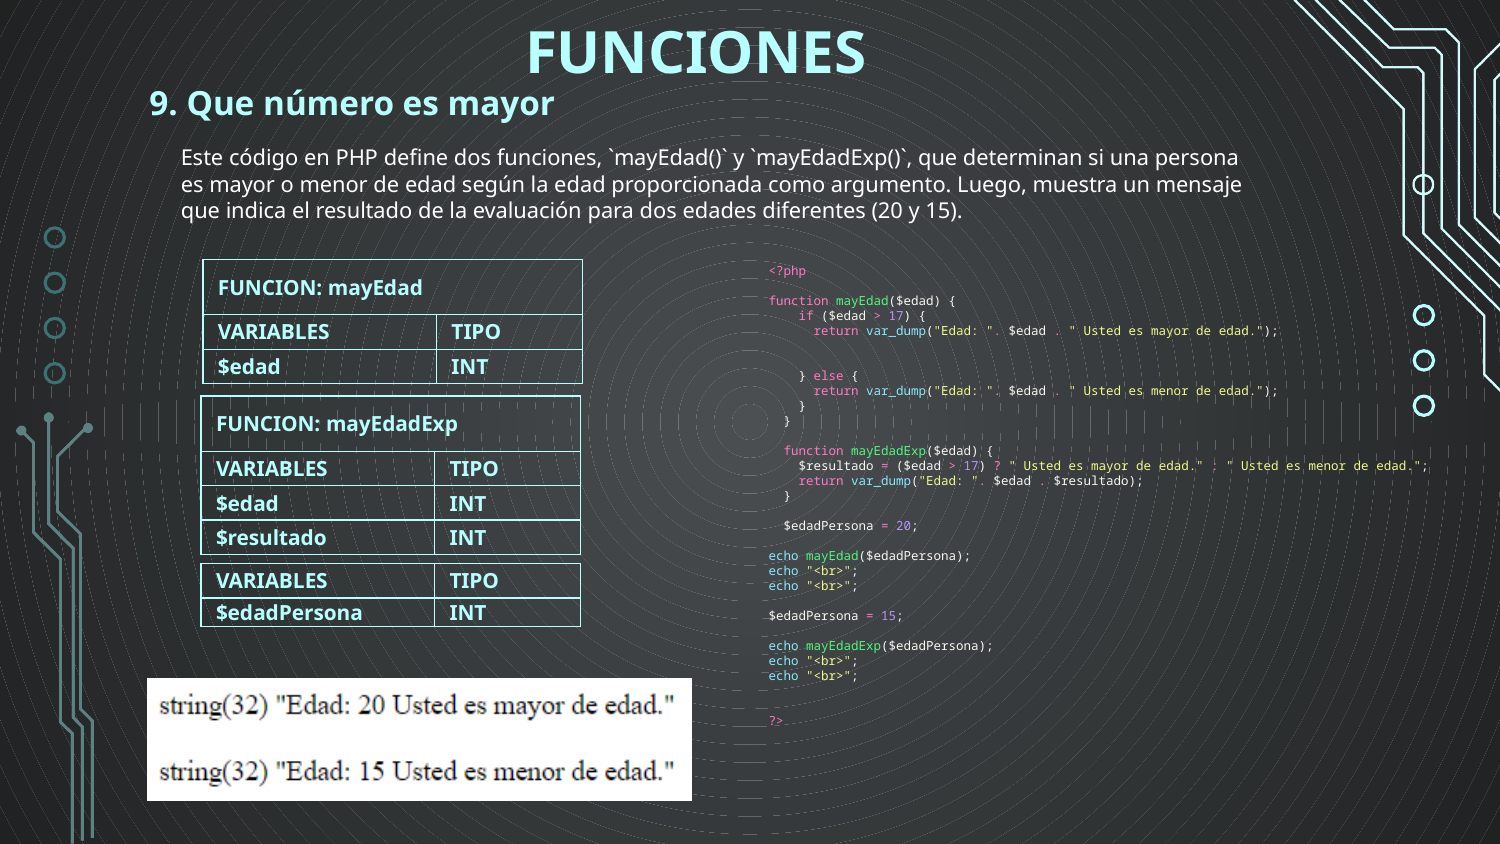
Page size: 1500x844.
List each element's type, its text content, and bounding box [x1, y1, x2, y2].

text_box 9. Que número es mayor [0, 67, 985, 162]
table_cell TIPO [437, 315, 582, 349]
text_box <?php function mayEdad($edad) { if ($edad > 17) { return var_dump("Edad: ". $edad . " Usted es mayor de edad."); } else { return var_dump("Edad: ". $edad . " Usted es menor de edad."); } } function mayEdadExp($edad) { $resultado = ($edad > 17) ? " Usted es mayor de edad." : " Usted es menor de edad."; return var_dump("Edad: ". $edad . $resultado); } $edadPersona = 20; echo mayEdad($edadPersona); echo "<br>"; echo "<br>"; $edadPersona = 15; echo mayEdadExp($edadPersona); echo "<br>"; echo "<br>"; ?> [753, 255, 1500, 765]
table_cell INT [435, 486, 580, 519]
table_cell $edadPersona [202, 599, 434, 626]
table_header VARIABLES [202, 564, 434, 597]
table_cell $resultado [202, 521, 434, 554]
picture [1292, 0, 1500, 255]
table_cell $edad [202, 486, 434, 519]
table_cell INT [435, 599, 580, 626]
picture [16, 412, 94, 844]
table_header FUNCION: mayEdad [204, 260, 582, 314]
text_box Este código en PHP define dos funciones, `mayEdad()` y `mayEdadExp()`, que determinan si una persona es mayor o menor de edad según la edad proporcionada como argumento. Luego, muestra un mensaje que indica el resultado de la evaluación para dos edades diferentes (20 y 15). [165, 128, 1274, 195]
table_cell VARIABLES [204, 315, 436, 349]
table_header FUNCION: mayEdadExp [202, 397, 580, 451]
text_box FUNCIONES [63, 0, 1328, 94]
table_cell INT [437, 350, 582, 383]
table_cell VARIABLES [202, 452, 434, 485]
table_cell TIPO [435, 452, 580, 485]
table_cell $edad [204, 350, 436, 383]
table_header TIPO [435, 564, 580, 597]
picture [147, 677, 692, 801]
table_cell INT [435, 521, 580, 554]
